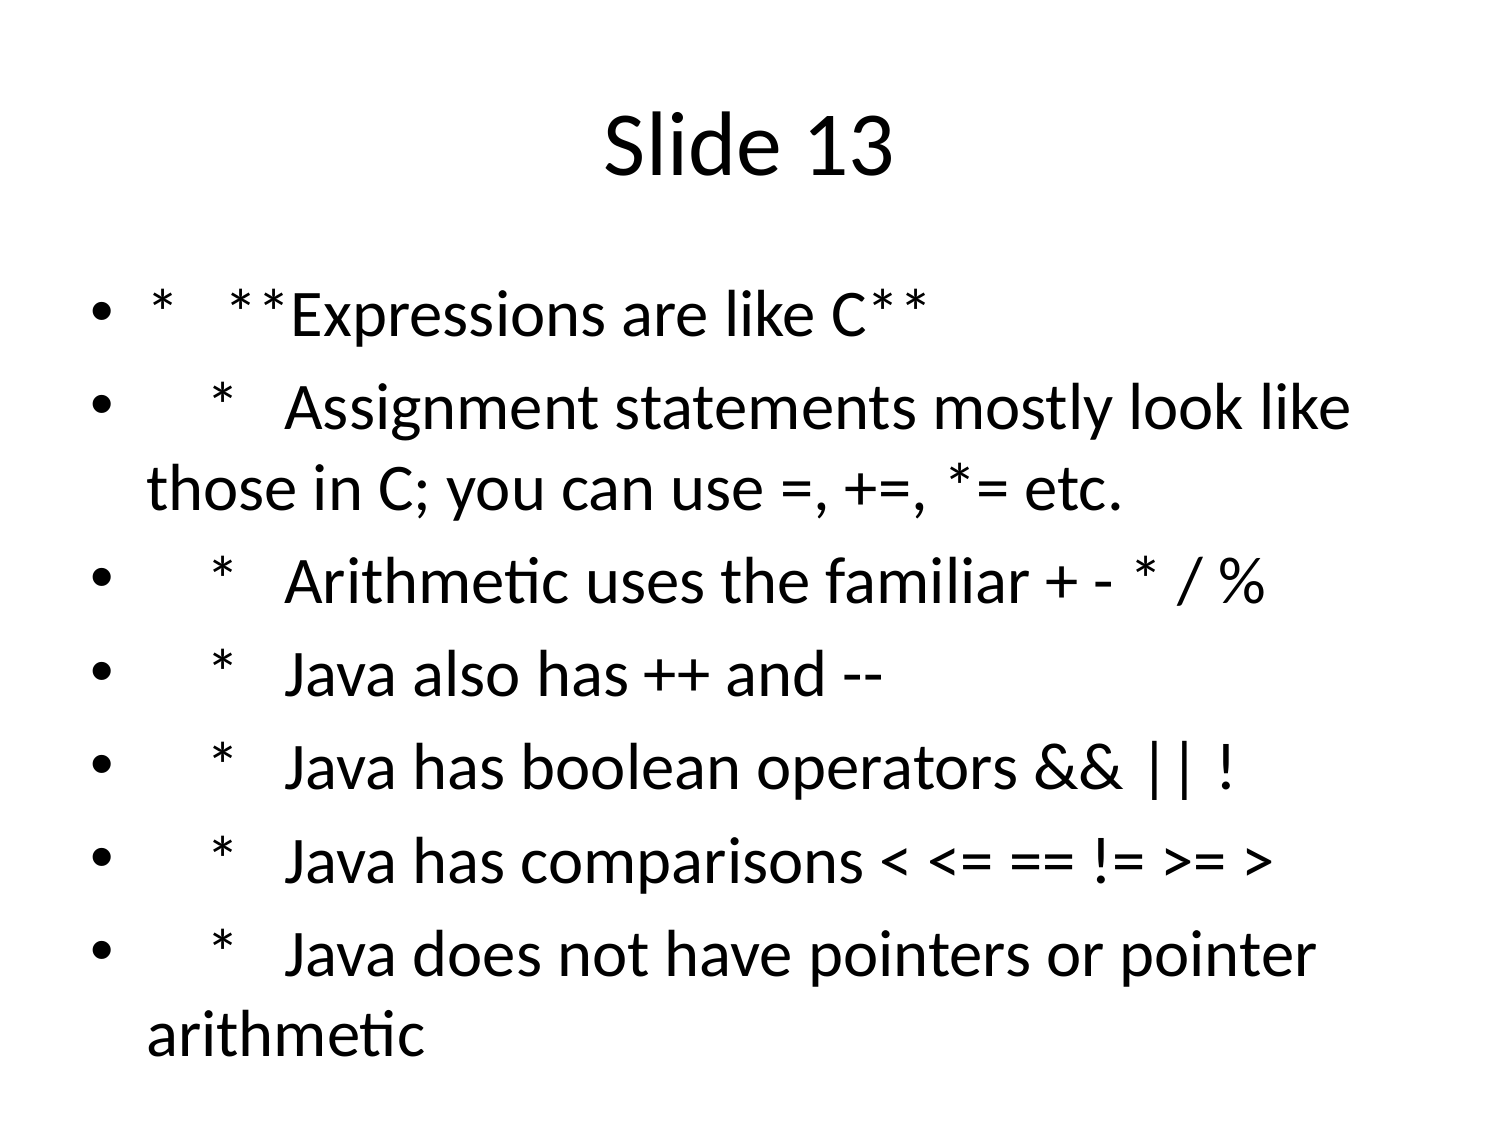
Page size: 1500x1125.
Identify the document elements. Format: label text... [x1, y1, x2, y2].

list * **Expressions are like C** * Assignment statements mostly look like those in C; you can use =, +=, *= etc. * Arithmetic uses the familiar + - * / % * Java also has ++ and -- * Java has boolean operators && || ! * Java has comparisons < <= == != >= > * Java does not have pointers or pointer arithmetic [75, 262, 1425, 1005]
title Slide 13 [75, 45, 1425, 233]
